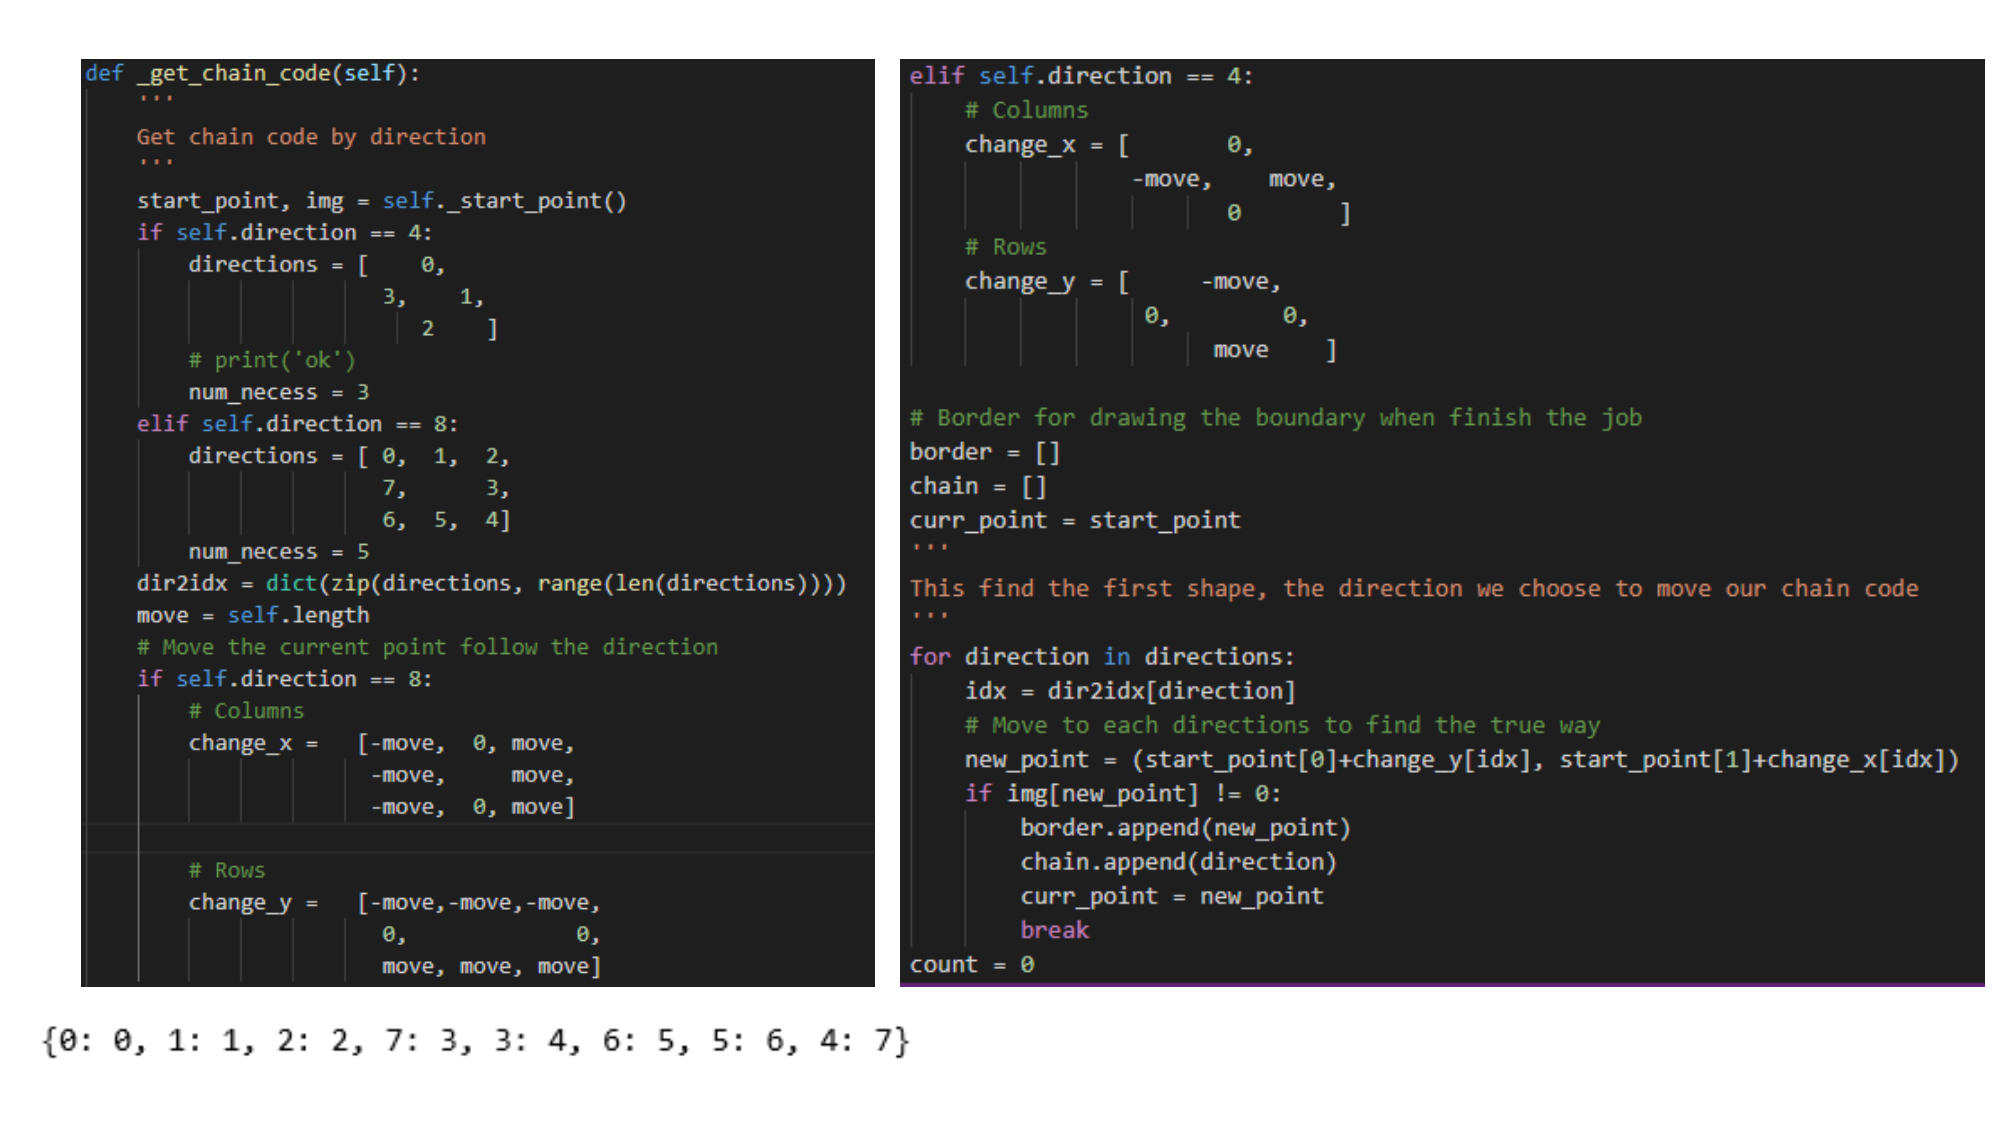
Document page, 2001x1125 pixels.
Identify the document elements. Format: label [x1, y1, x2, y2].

picture [81, 59, 875, 987]
picture [900, 59, 1985, 987]
picture [30, 1013, 944, 1080]
